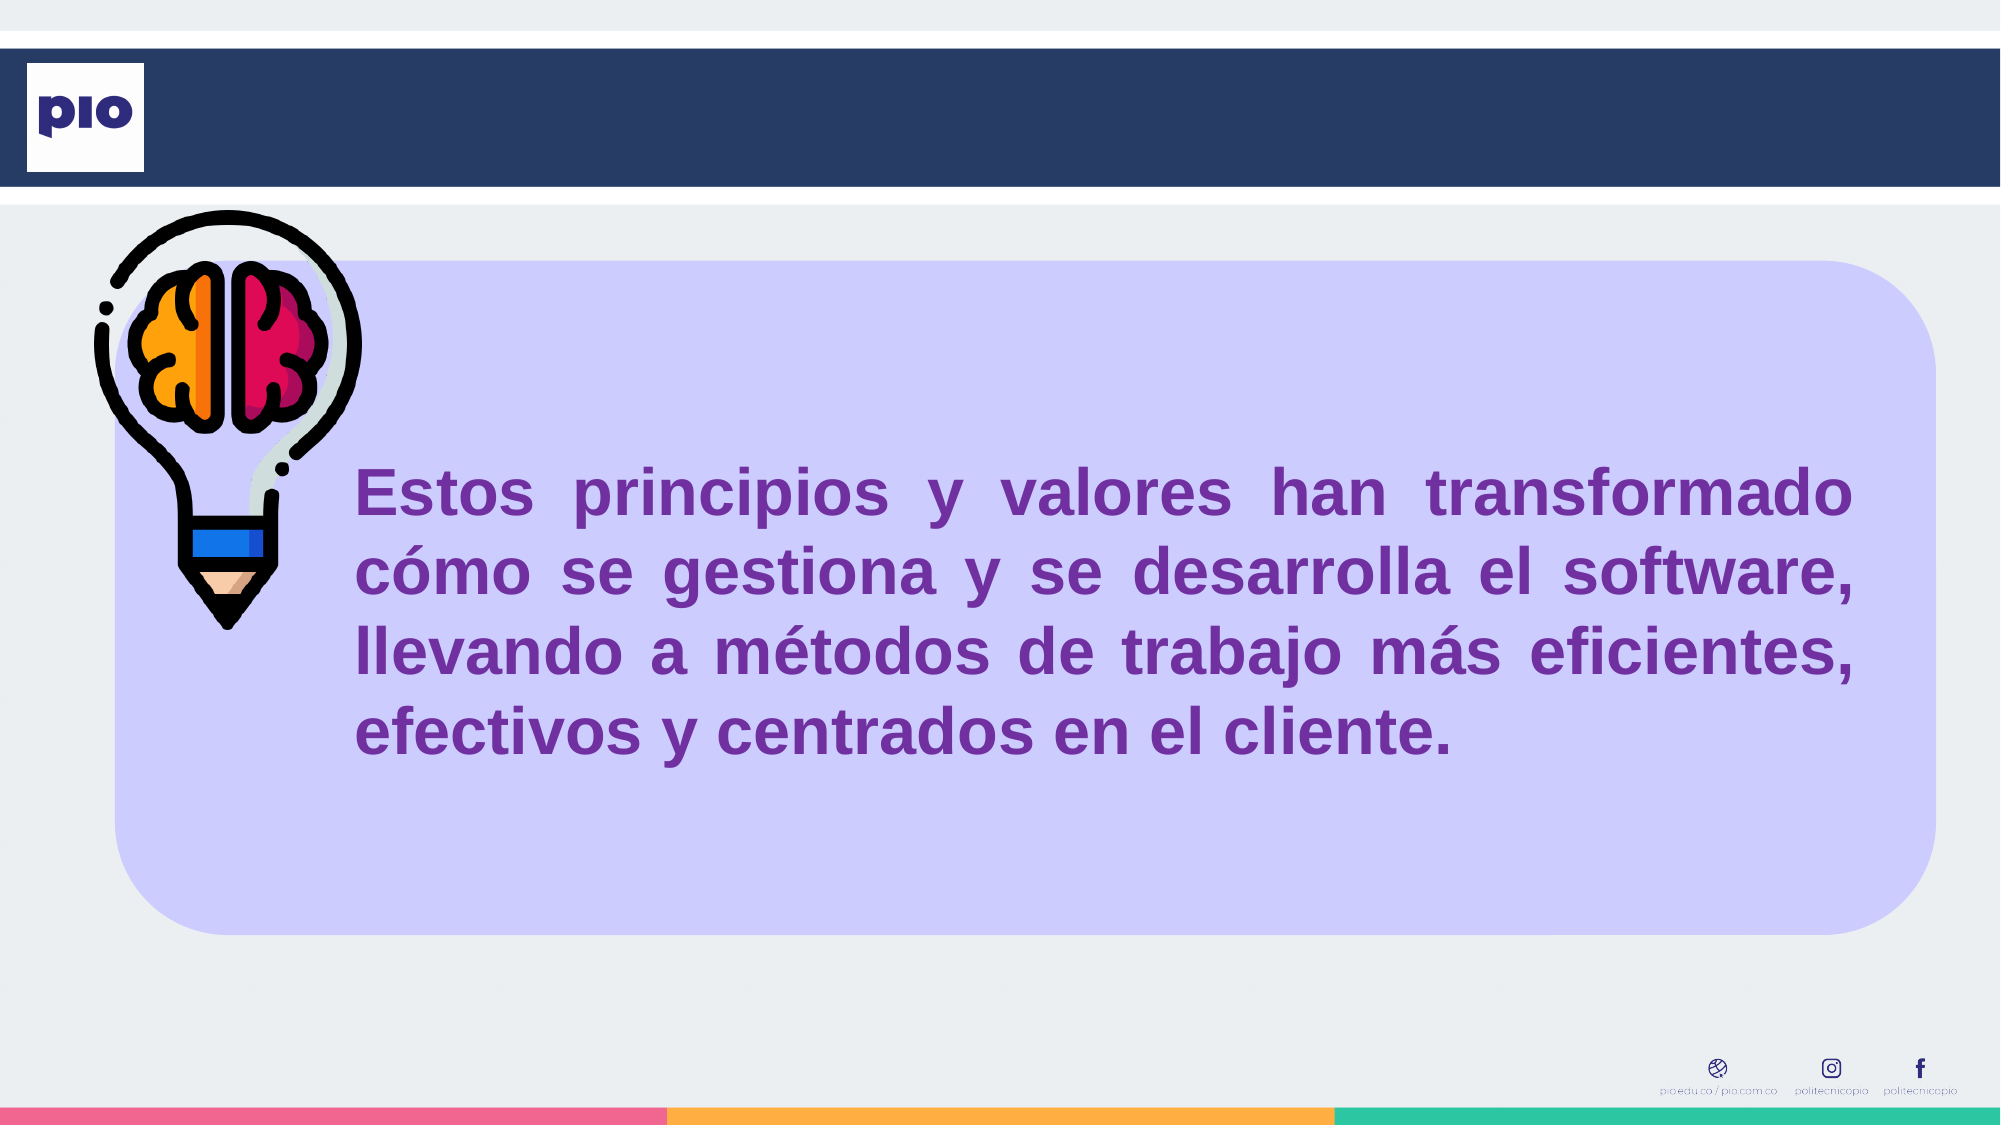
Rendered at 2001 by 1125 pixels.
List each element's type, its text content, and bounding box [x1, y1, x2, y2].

picture [0, 0, 2001, 1125]
text_box Estos principios y valores han transformado cómo se gestiona y se desarrolla el software, llevando a métodos de trabajo más eficientes, efectivos y centrados en el cliente. [339, 440, 1871, 821]
text_box [44, 56, 171, 182]
text_box [114, 260, 1937, 936]
text_box [445, 1030, 1425, 1125]
